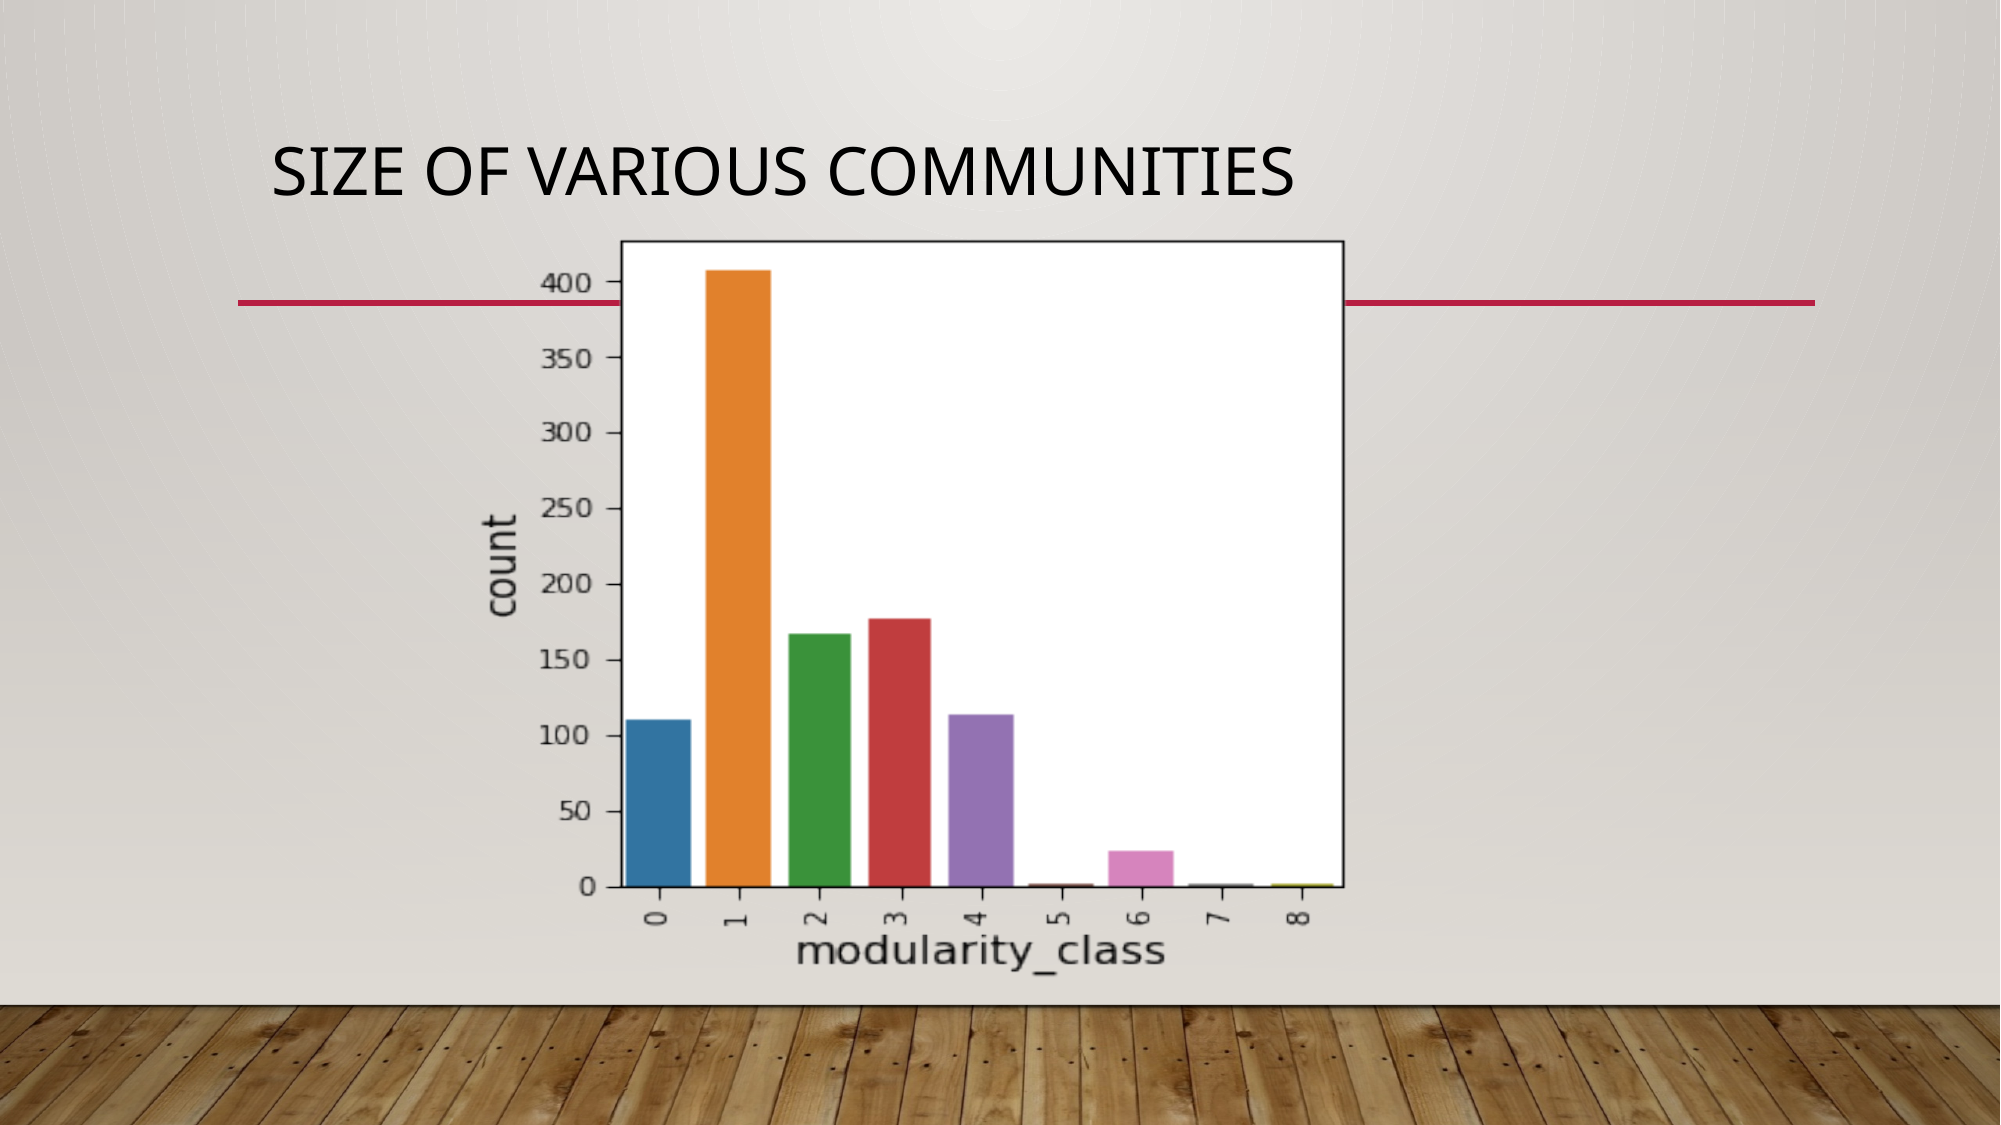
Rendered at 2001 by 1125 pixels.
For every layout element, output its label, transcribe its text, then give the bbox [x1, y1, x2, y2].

title Size of various Communities [256, 130, 1832, 303]
picture [0, 1005, 2000, 1125]
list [461, 223, 1365, 994]
